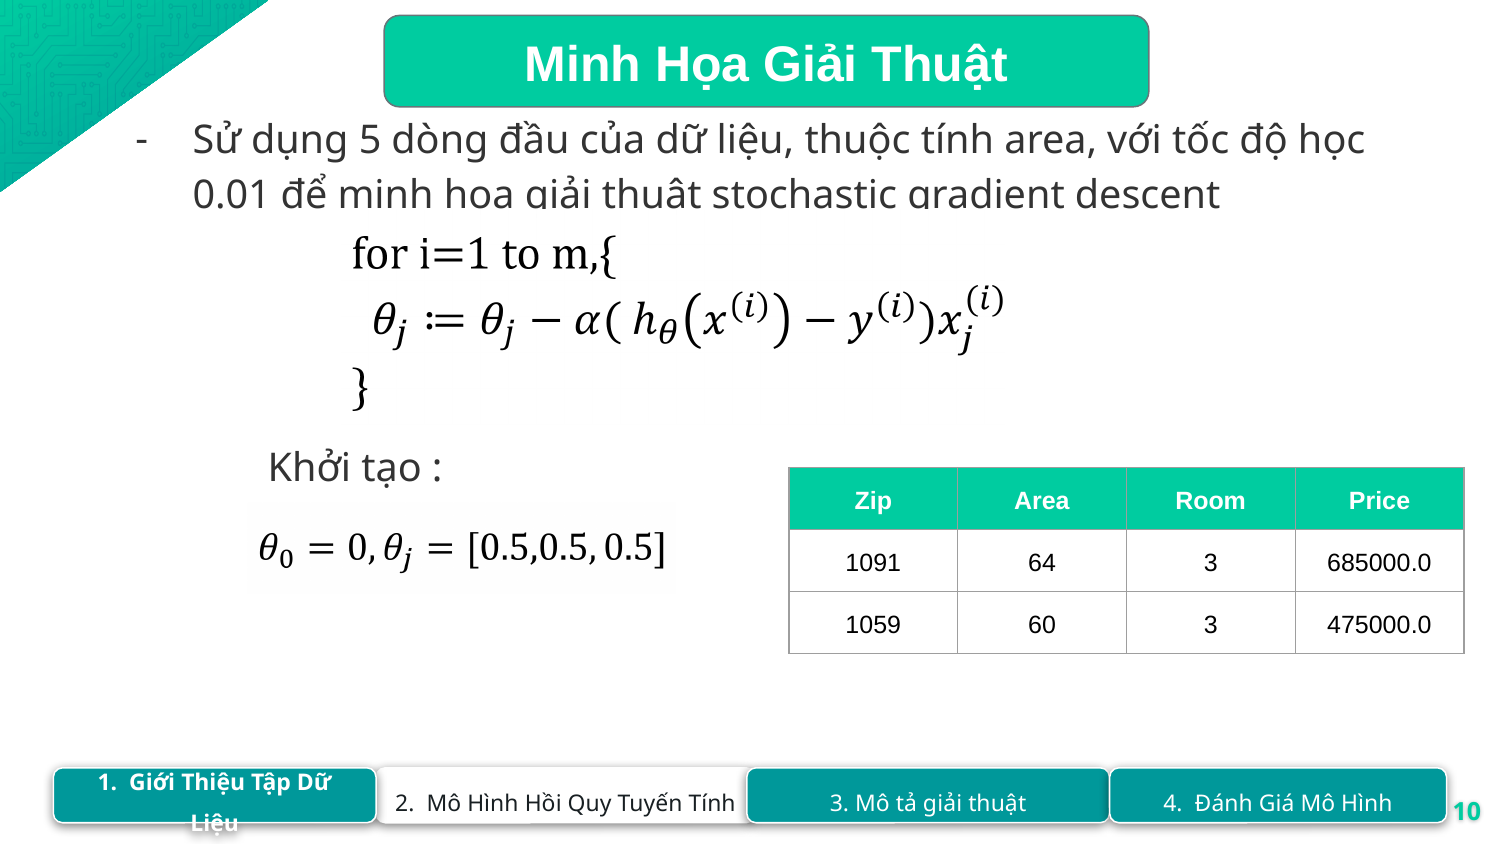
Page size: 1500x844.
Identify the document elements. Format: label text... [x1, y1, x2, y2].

table_header Zip [790, 468, 957, 529]
picture [246, 502, 676, 595]
slide_number 10 [1391, 779, 1482, 844]
table_header Area [958, 468, 1126, 529]
text_box Minh Họa Giải Thuật [384, 15, 1149, 107]
table_header Room [1127, 468, 1295, 529]
table_cell 1091 [790, 530, 957, 591]
list Sử dụng 5 dòng đầu của dữ liệu, thuộc tính area, với tốc độ học 0.01 để minh họa giải thuật stochastic gradient descent Khởi tạo : [117, 106, 1416, 706]
table_cell 3 [1127, 592, 1295, 653]
table_cell 685000.0 [1296, 530, 1463, 591]
table_cell 60 [958, 592, 1126, 653]
table_header Price [1296, 468, 1463, 529]
table_cell 475000.0 [1296, 592, 1463, 653]
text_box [53, 767, 1447, 823]
picture [341, 209, 1005, 425]
table_cell 1059 [790, 592, 957, 653]
table_cell 64 [958, 530, 1126, 591]
table_cell 3 [1127, 530, 1295, 591]
